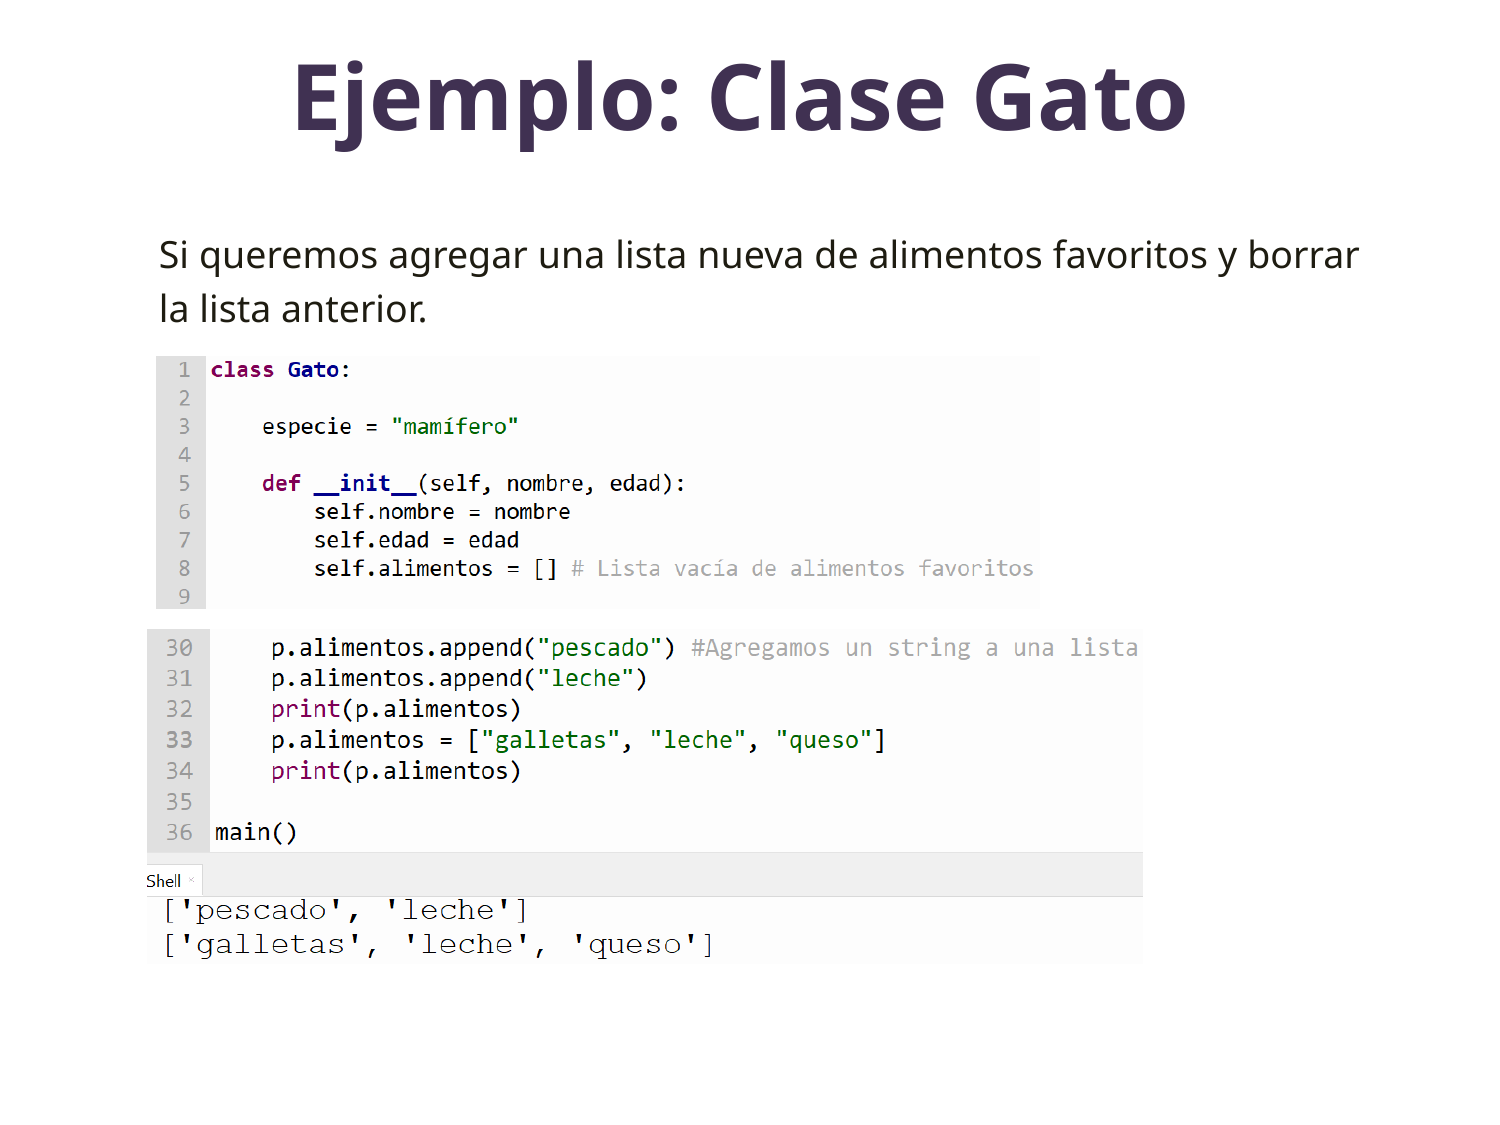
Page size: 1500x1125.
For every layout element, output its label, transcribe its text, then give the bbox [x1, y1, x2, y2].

text_box Si queremos agregar una lista nueva de alimentos favoritos y borrar la lista anterior. [143, 214, 1376, 330]
picture [146, 629, 1143, 965]
picture [156, 356, 1040, 609]
title Ejemplo: Clase Gato [151, 0, 1329, 188]
